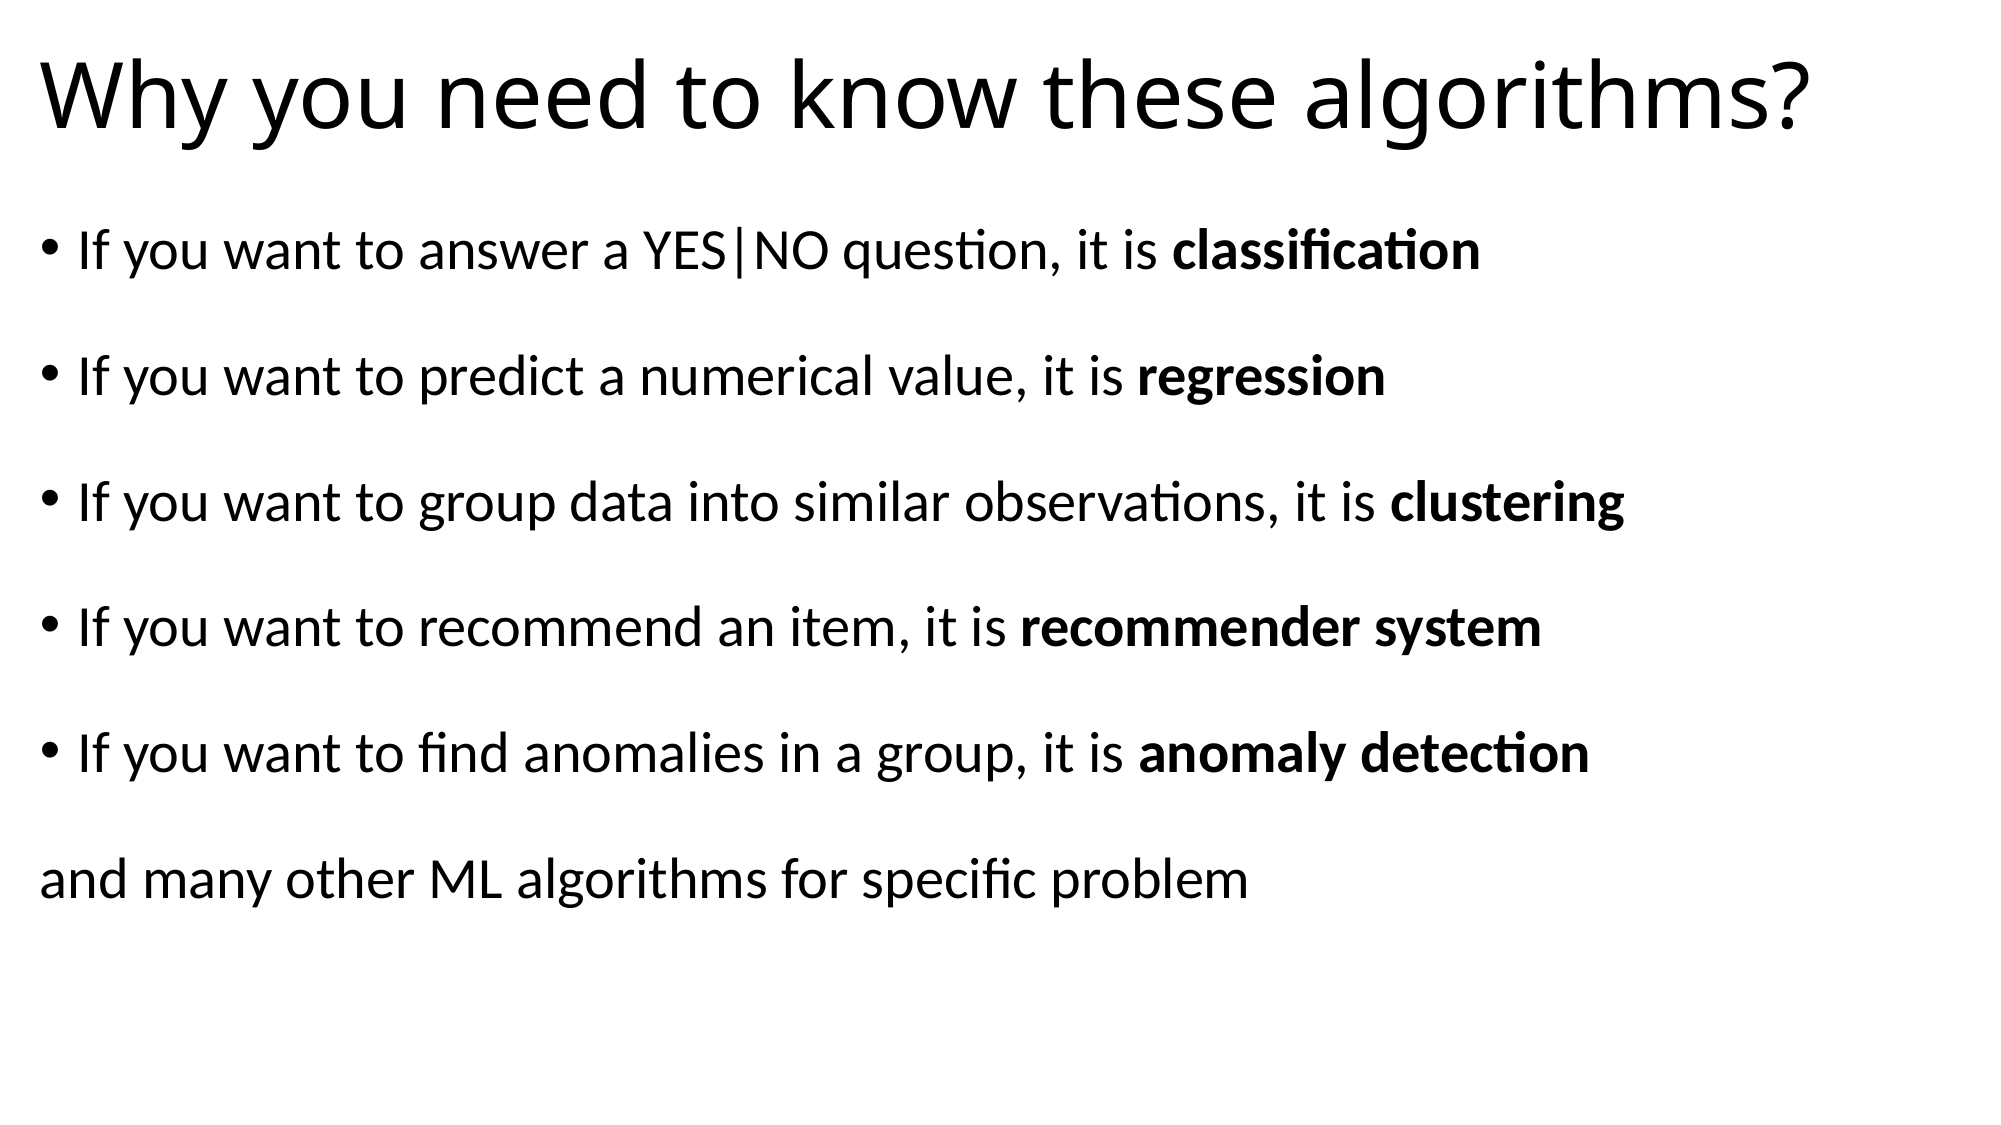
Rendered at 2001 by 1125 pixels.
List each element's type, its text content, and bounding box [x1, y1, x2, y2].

title Why you need to know these algorithms? [24, 28, 1975, 168]
list If you want to answer a YES|NO question, it is classification If you want to predict a numerical value, it is regression If you want to group data into similar observations, it is clustering If you want to recommend an item, it is recommender system If you want to find anomalies in a group, it is anomaly detection and many other ML algorithms for specific problem [24, 168, 1975, 1048]
